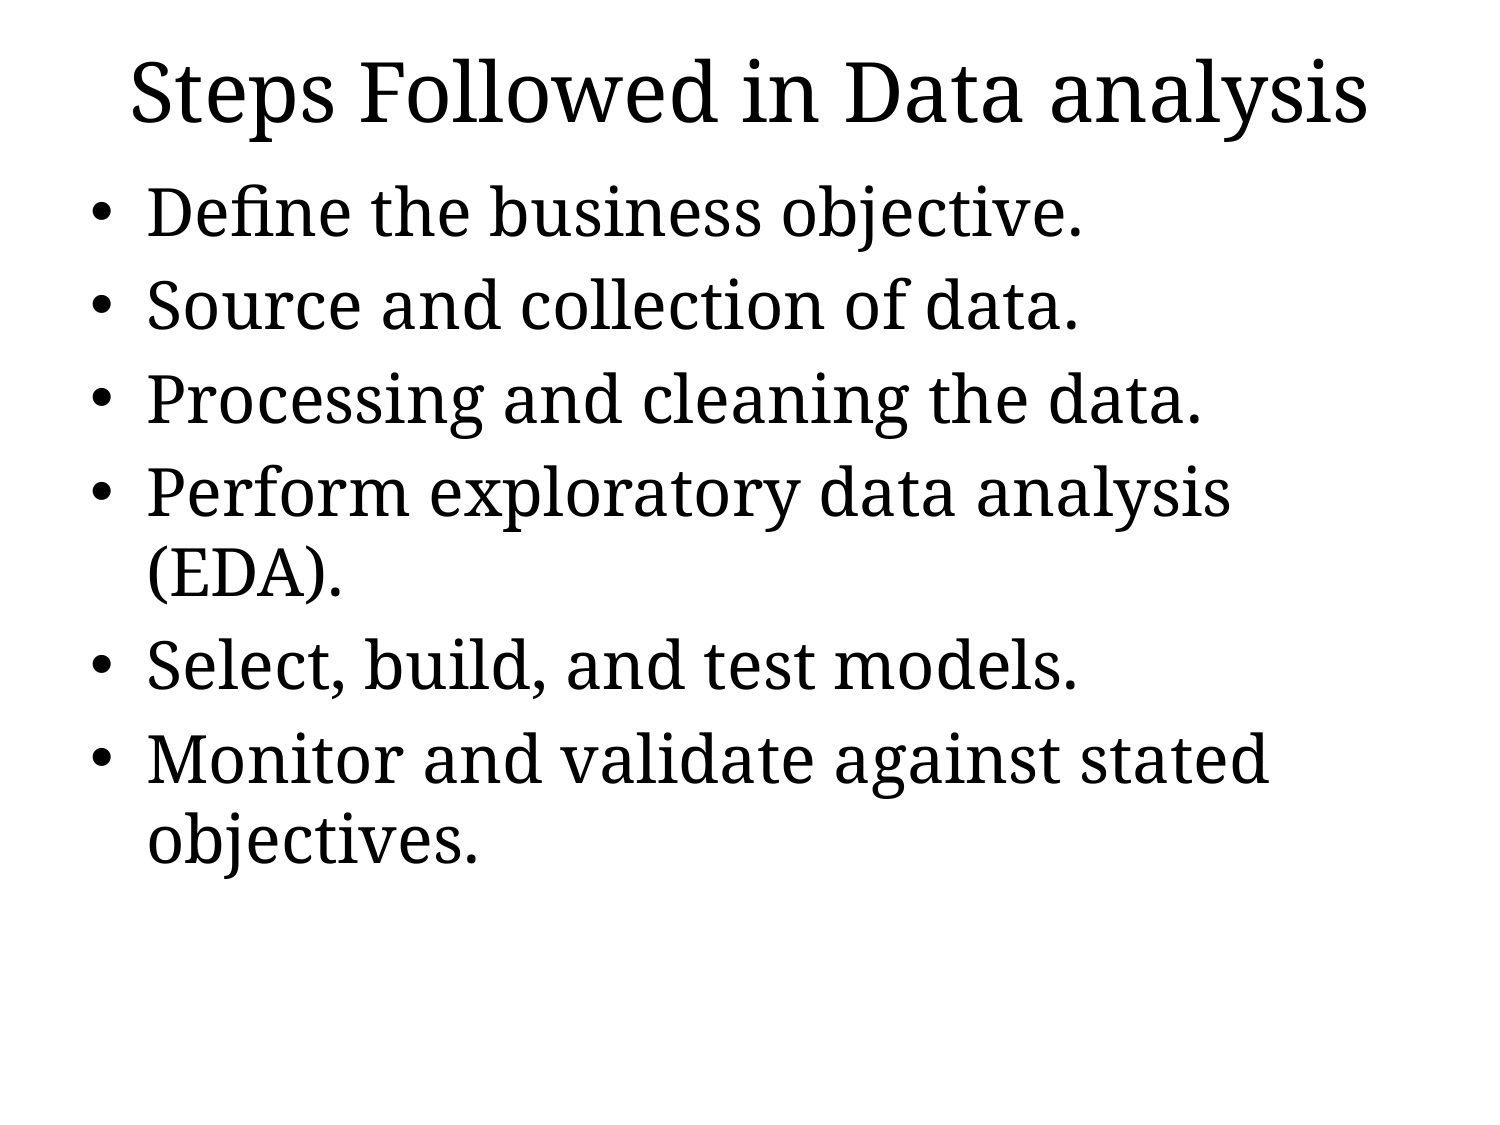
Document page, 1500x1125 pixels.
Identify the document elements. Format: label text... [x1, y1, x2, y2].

list Define the business objective. Source and collection of data. Processing and cleaning the data. Perform exploratory data analysis (EDA). Select, build, and test models. Monitor and validate against stated objectives. [75, 162, 1425, 1005]
title Steps Followed in Data analysis [75, 45, 1425, 162]
